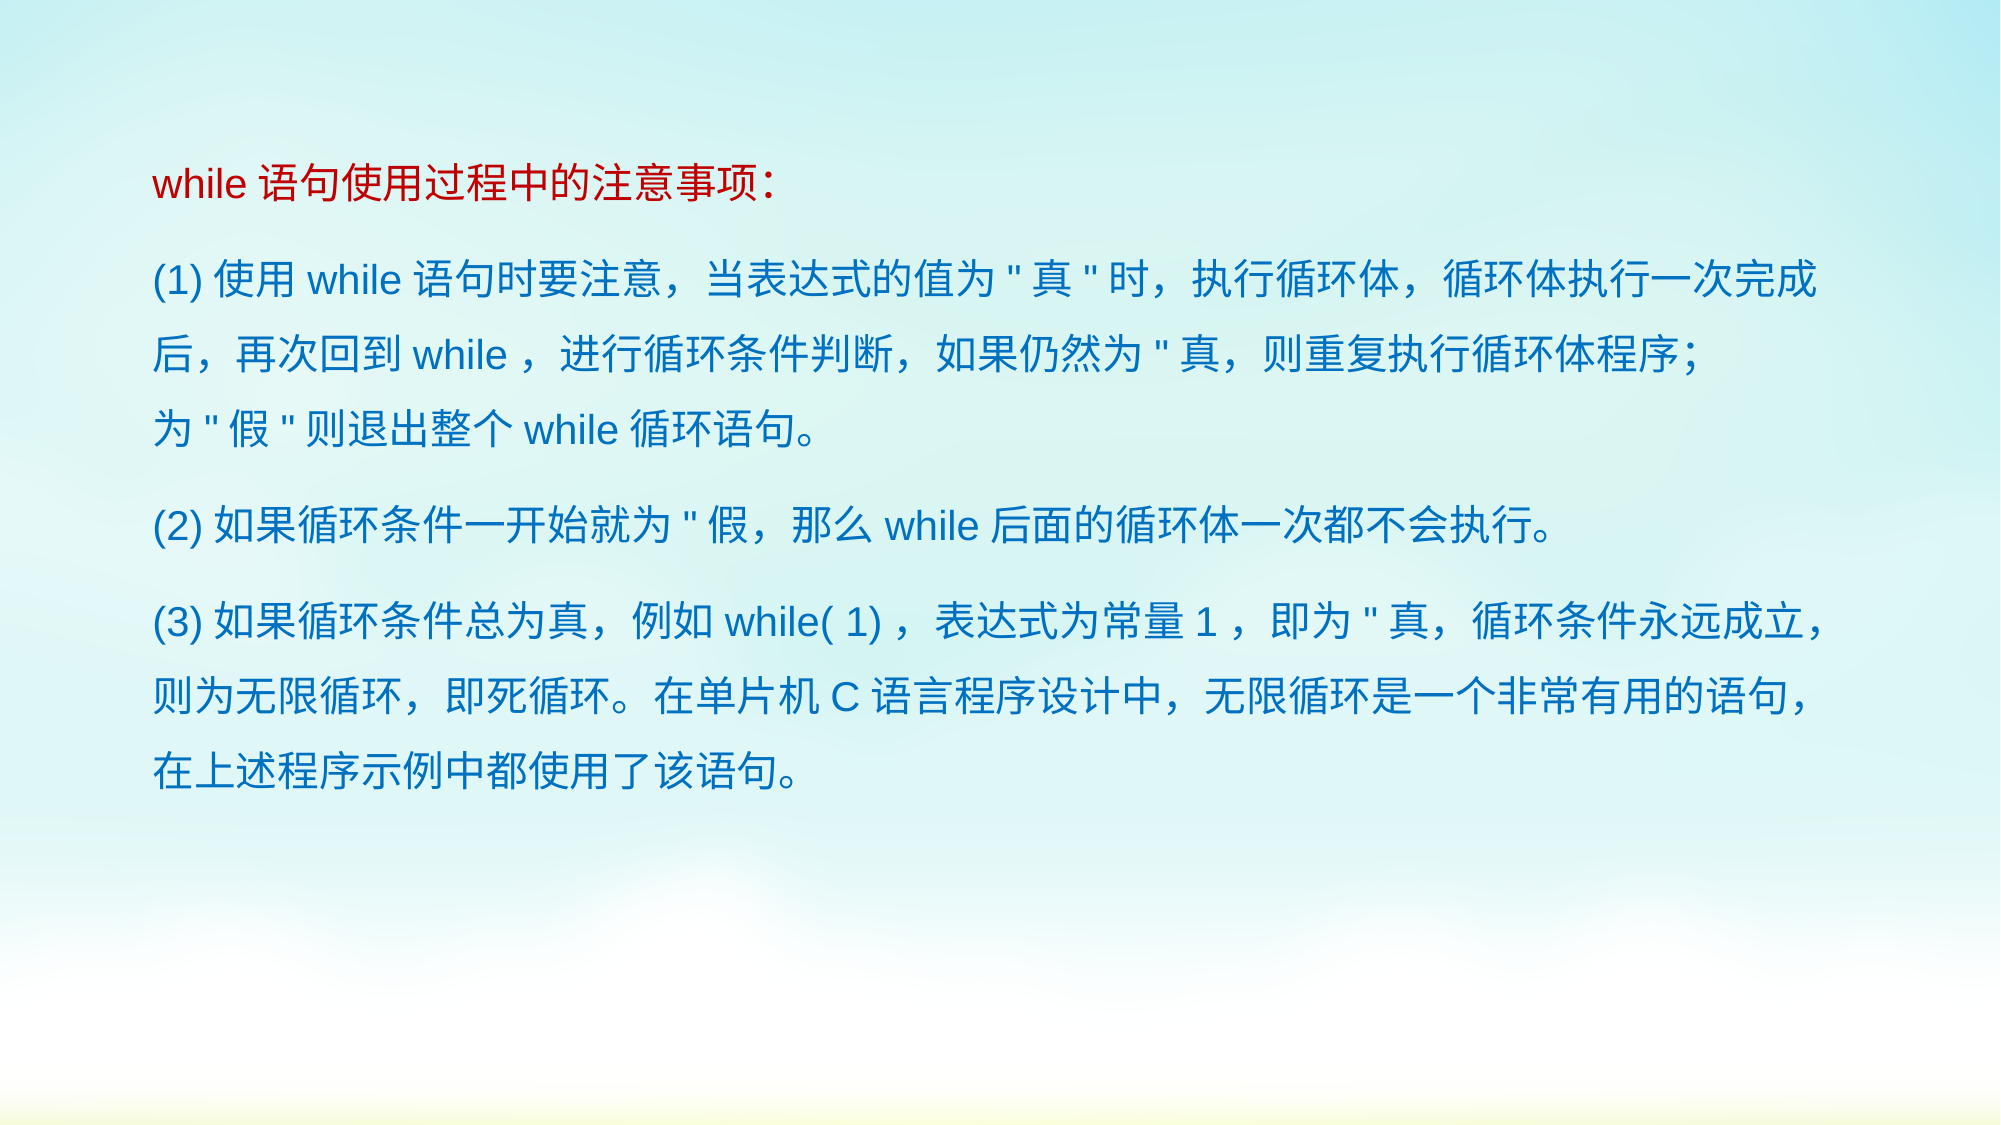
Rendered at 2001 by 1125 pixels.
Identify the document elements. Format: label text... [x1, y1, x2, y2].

list while语句使用过程中的注意事项： (1)使用while语句时要注意，当表达式的值为"真"时，执行循环体，循环体执行一次完成后，再次回到while，进行循环条件判断，如果仍然为"真，则重复执行循环体程序；为"假"则退出整个while循环语句。 (2)如果循环条件一开始就为"假，那么while后面的循环体一次都不会执行。 (3)如果循环条件总为真，例如while( 1)，表达式为常量1，即为"真，循环条件永远成立，则为无限循环，即死循环。在单片机C语言程序设计中，无限循环是一个非常有用的语句，在上述程序示例中都使用了该语句。 [137, 124, 1863, 886]
picture [0, 0, 2001, 1125]
